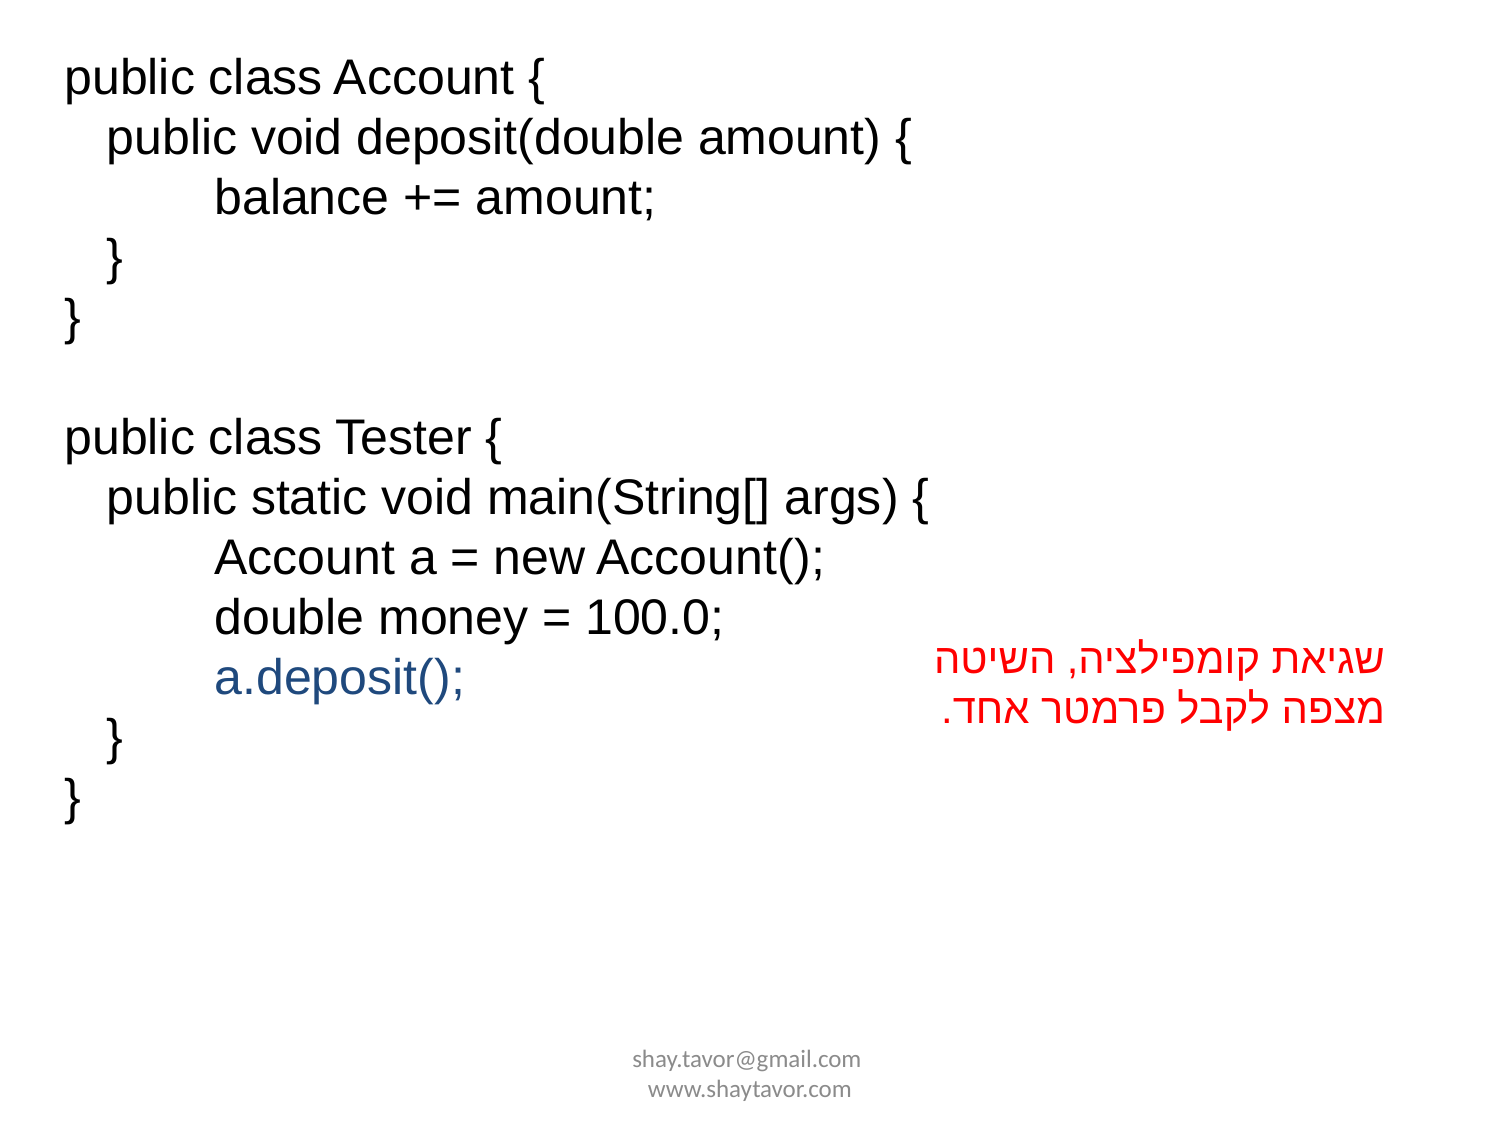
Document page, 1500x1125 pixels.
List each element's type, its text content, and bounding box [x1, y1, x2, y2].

text_box public class Account { public void deposit(double amount) { balance += amount; } } public class Tester { public static void main(String[] args) { Account a = new Account(); double money = 100.0; a.deposit(); } } [50, 37, 1213, 833]
text_box שגיאת קומפילציה, השיטה מצפה לקבל פרמטר אחד. [1213, 624, 1400, 740]
footer shay.tavor@gmail.com www.shaytavor.com [512, 1042, 988, 1103]
